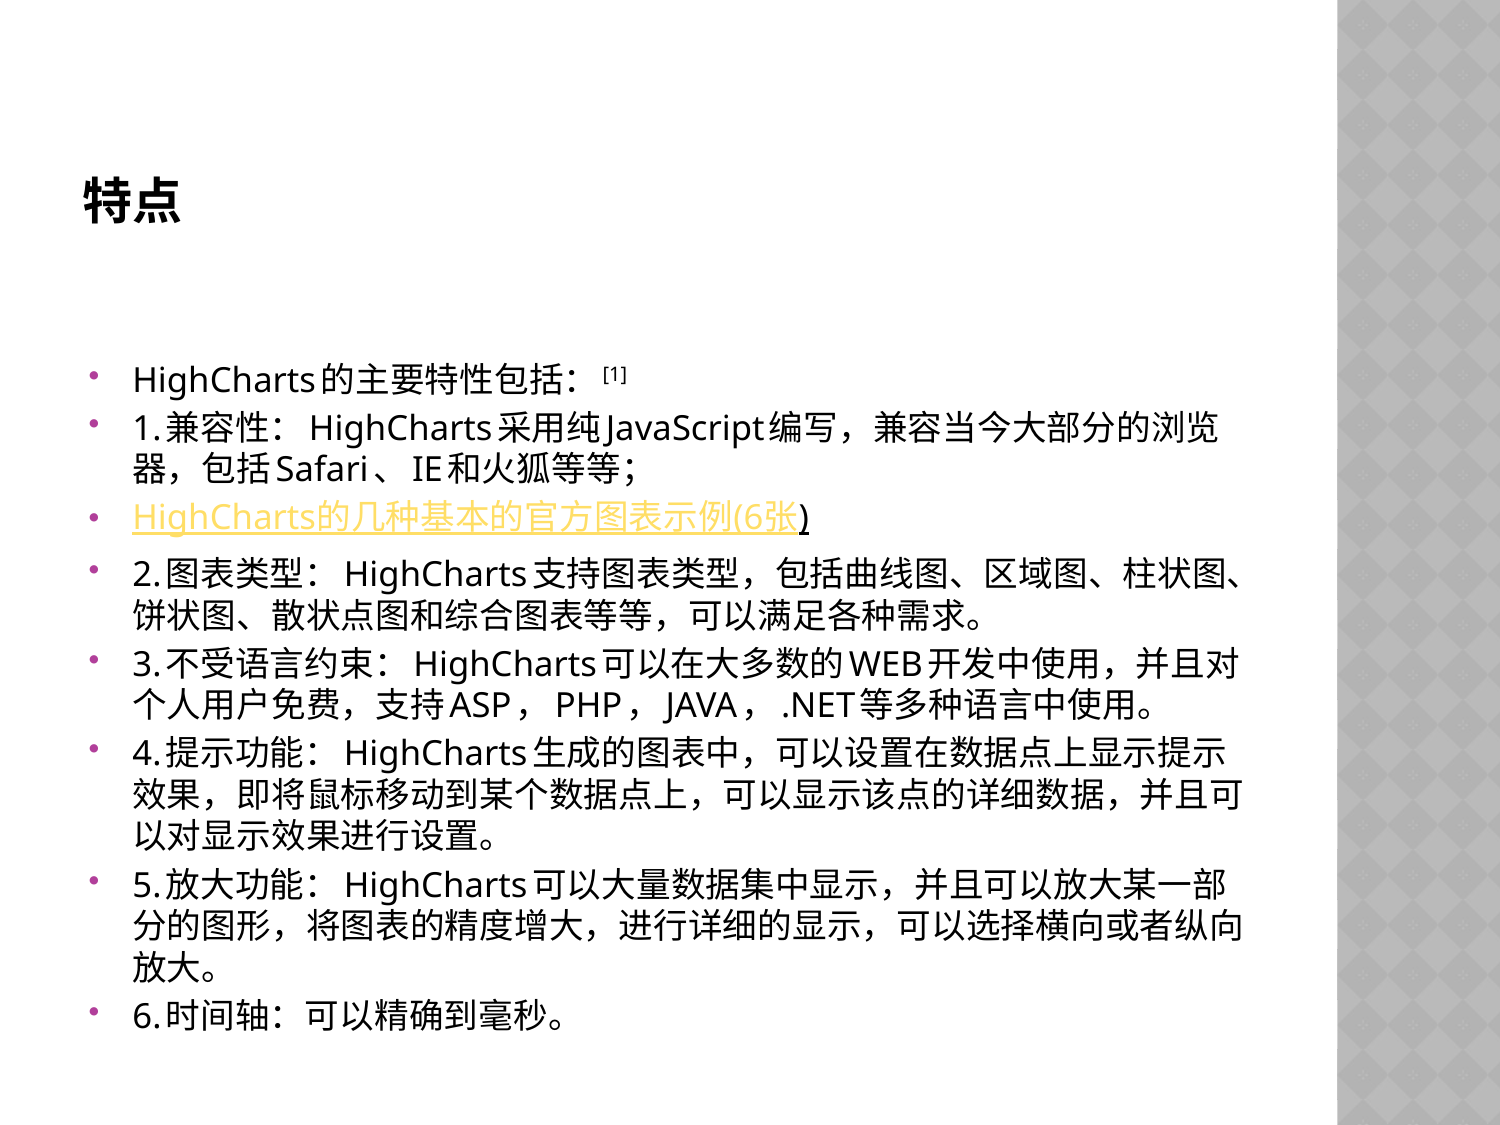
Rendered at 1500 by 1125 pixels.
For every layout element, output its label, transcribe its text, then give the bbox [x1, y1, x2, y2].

title 特点 [75, 37, 1043, 230]
list HighCharts的主要特性包括：[1] 1.兼容性：HighCharts采用纯JavaScript编写，兼容当今大部分的浏览器，包括Safari、IE和火狐等等； HighCharts的几种基本的官方图表示例(6张) 2.图表类型：HighCharts支持图表类型，包括曲线图、区域图、柱状图、饼状图、散状点图和综合图表等等，可以满足各种需求。 3.不受语言约束：HighCharts可以在大多数的WEB开发中使用，并且对个人用户免费，支持ASP，PHP，JAVA，.NET等多种语言中使用。 4.提示功能：HighCharts生成的图表中，可以设置在数据点上显示提示效果，即将鼠标移动到某个数据点上，可以显示该点的详细数据，并且可以对显示效果进行设置。 5.放大功能：HighCharts可以大量数据集中显示，并且可以放大某一部分的图形，将图表的精度增大，进行详细的显示，可以选择横向或者纵向放大。 6.时间轴：可以精确到毫秒。 [75, 350, 1263, 1068]
